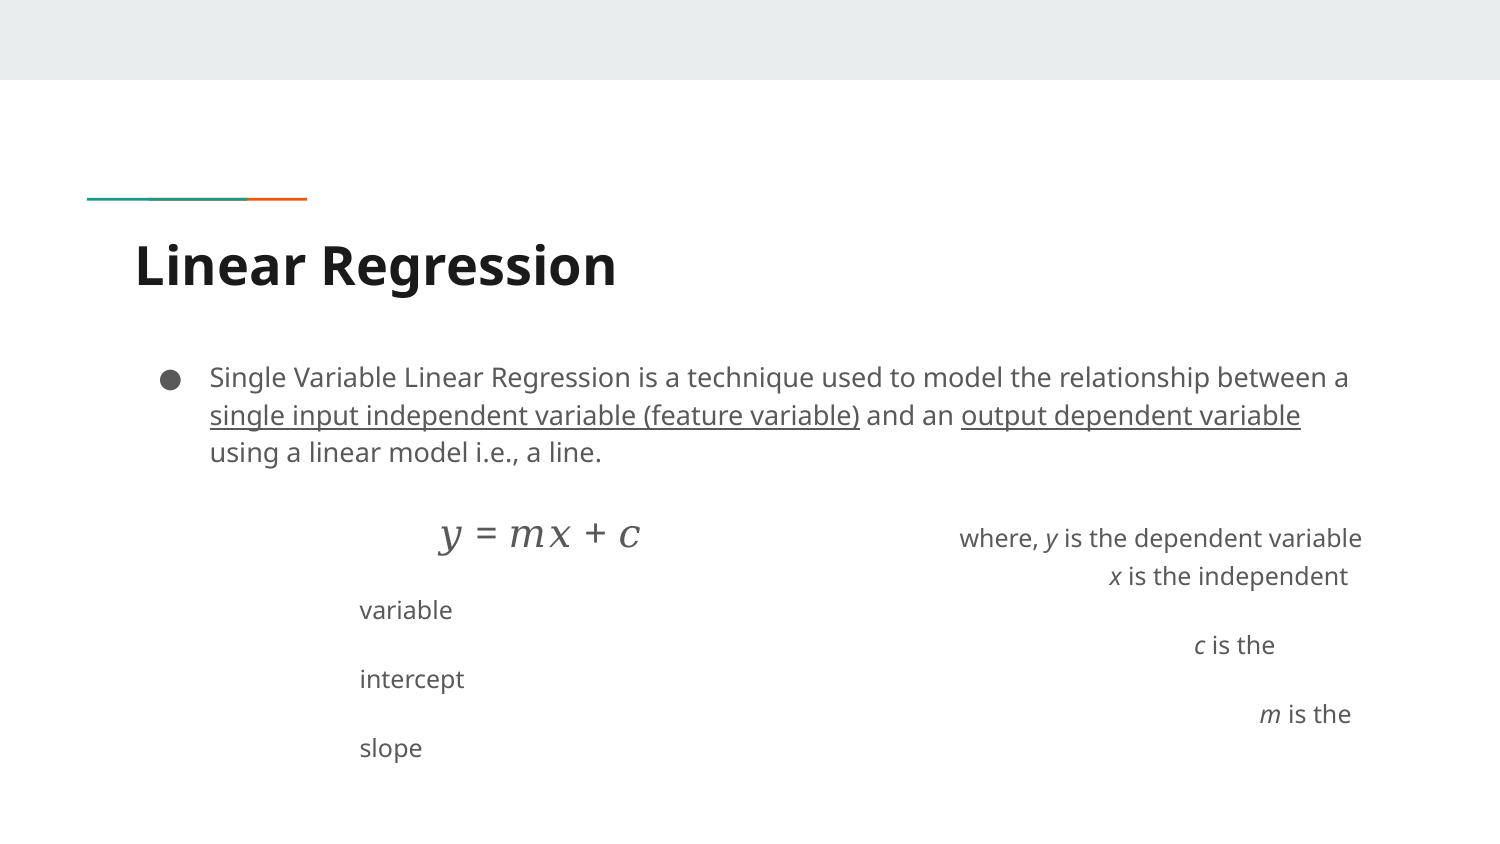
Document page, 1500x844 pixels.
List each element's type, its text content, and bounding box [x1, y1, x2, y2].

list Single Variable Linear Regression is a technique used to model the relationship between a single input independent variable (feature variable) and an output dependent variable using a linear model i.e., a line. 𝑦 = 𝑚𝑥 + 𝑐 where, y is the dependent variable x is the independent variable c is the intercept m is the slope [119, 341, 1381, 712]
title Linear Regression [119, 216, 1381, 305]
